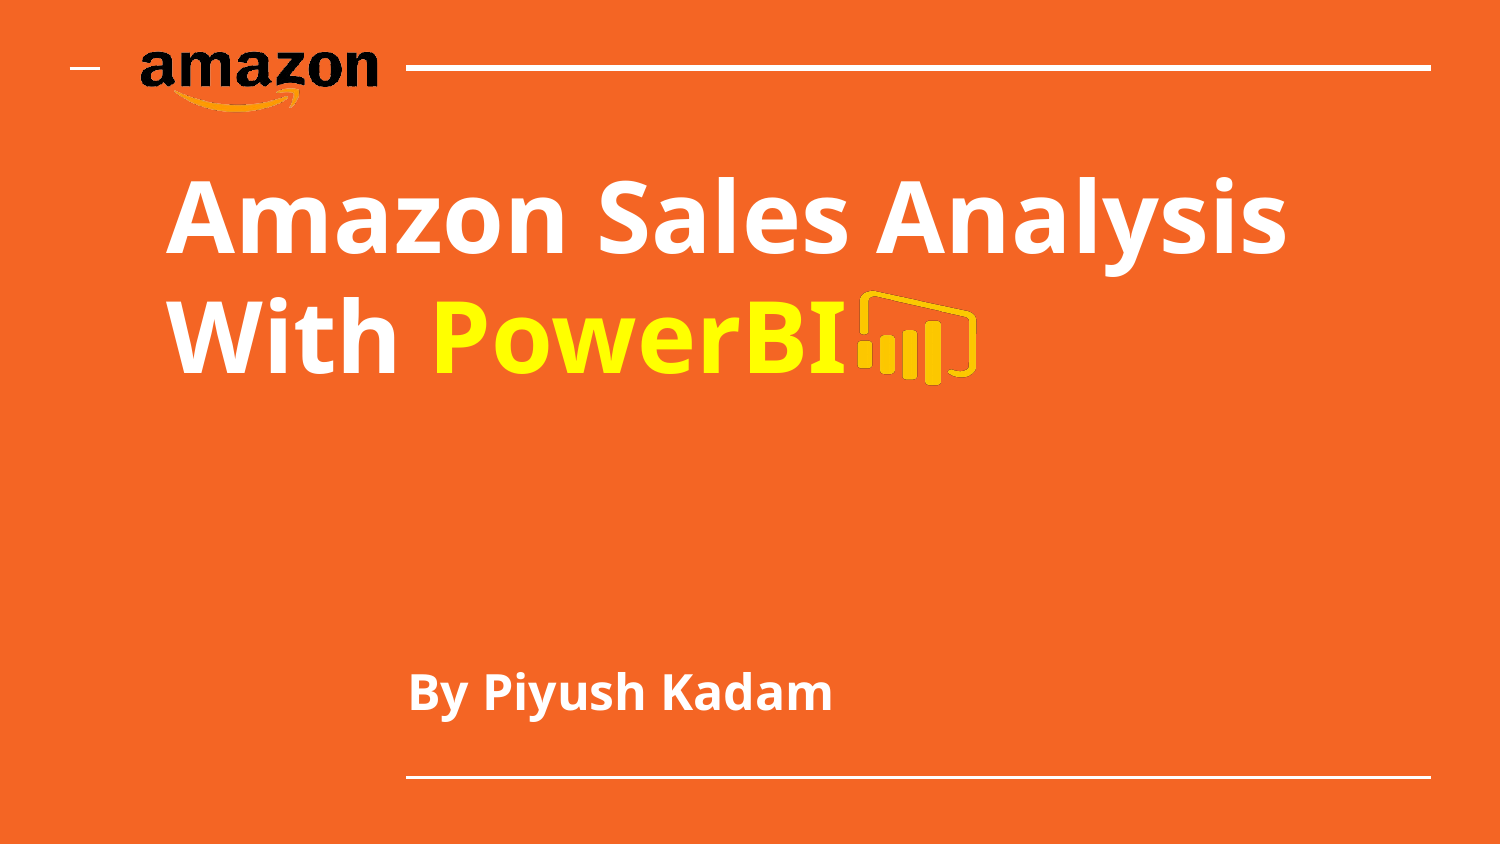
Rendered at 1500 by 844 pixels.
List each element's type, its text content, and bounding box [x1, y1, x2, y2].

picture [139, 24, 378, 139]
title Amazon Sales Analysis With PowerBI [151, 138, 1401, 524]
subtitle By Piyush Kadam [392, 621, 973, 735]
picture [802, 290, 1031, 386]
